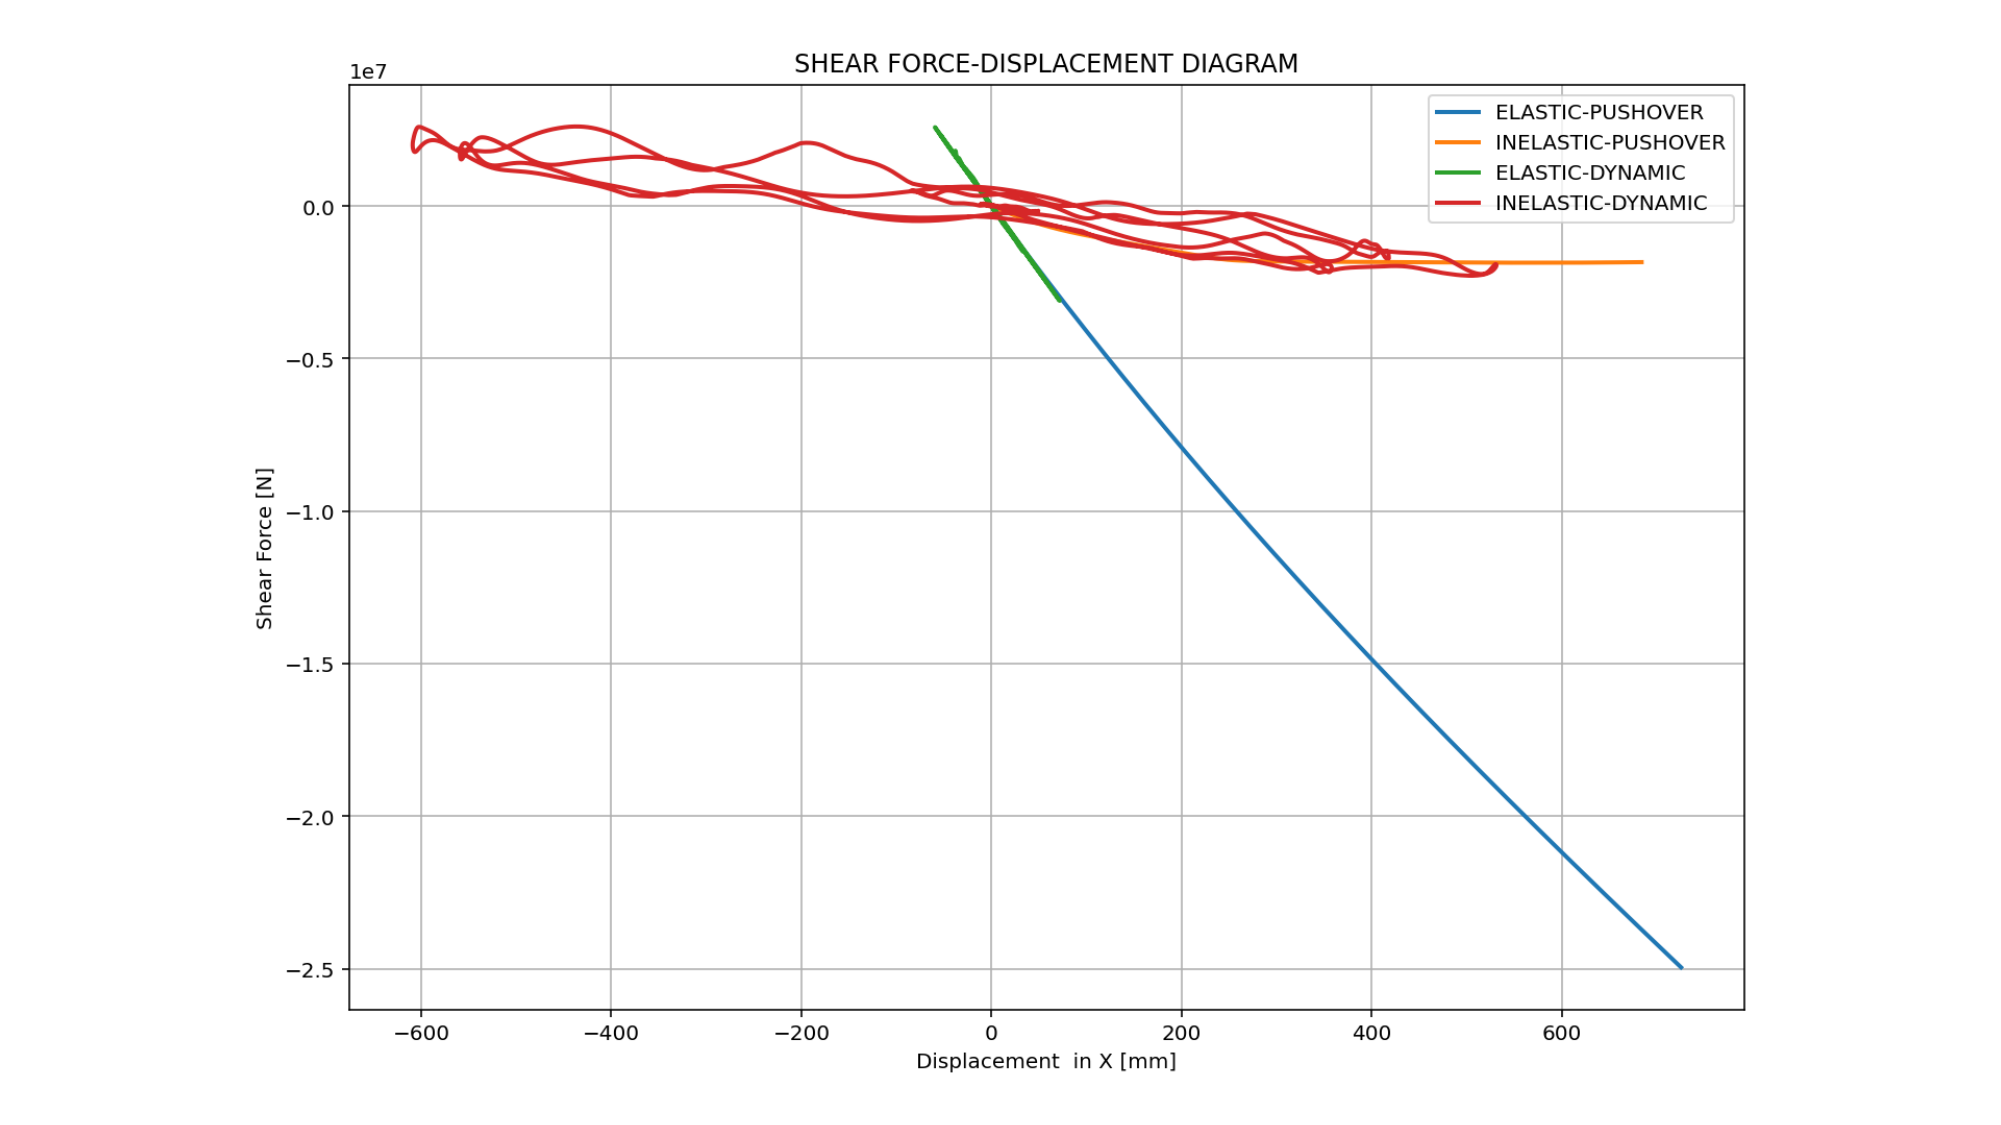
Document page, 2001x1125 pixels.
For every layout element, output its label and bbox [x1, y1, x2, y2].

picture [240, 37, 1760, 1087]
